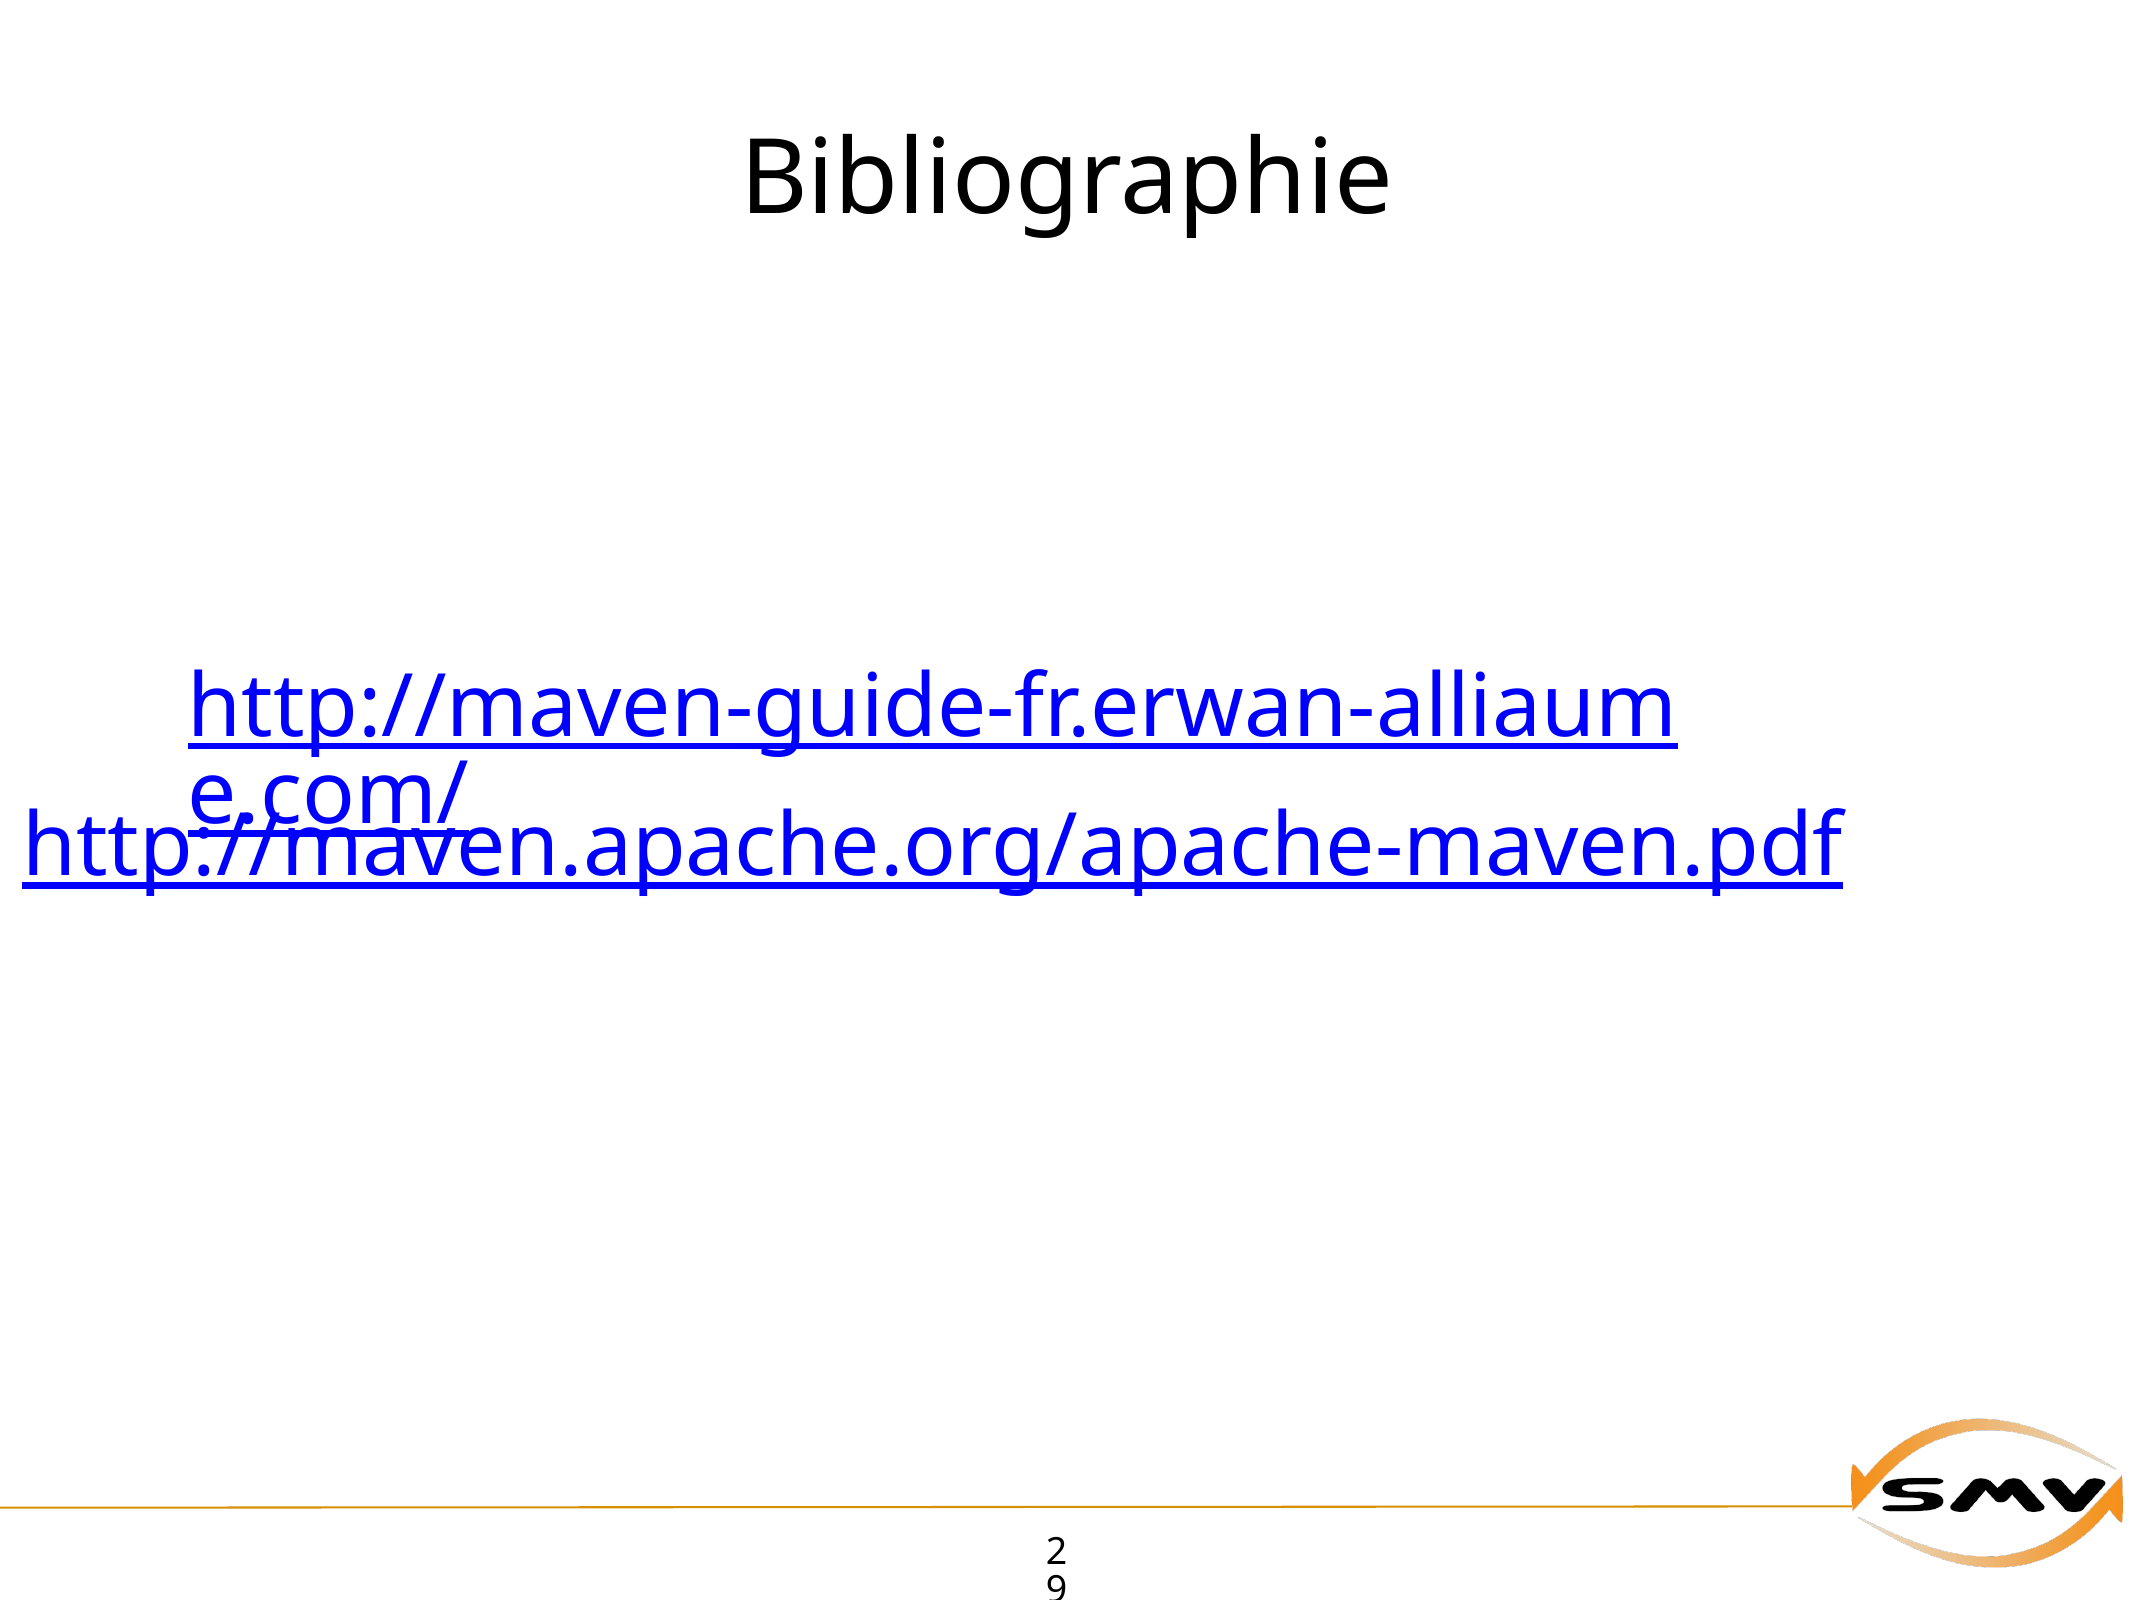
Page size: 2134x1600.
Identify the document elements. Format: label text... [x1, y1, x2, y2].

text_box http://maven-guide-fr.erwan-alliaume.com/ [179, 640, 1705, 777]
picture [1851, 1416, 2123, 1588]
title Bibliographie [207, 41, 1926, 303]
text_box http://maven.apache.org/apache-maven.pdf [13, 780, 1852, 916]
slide_number 29 [1036, 1518, 1095, 1580]
